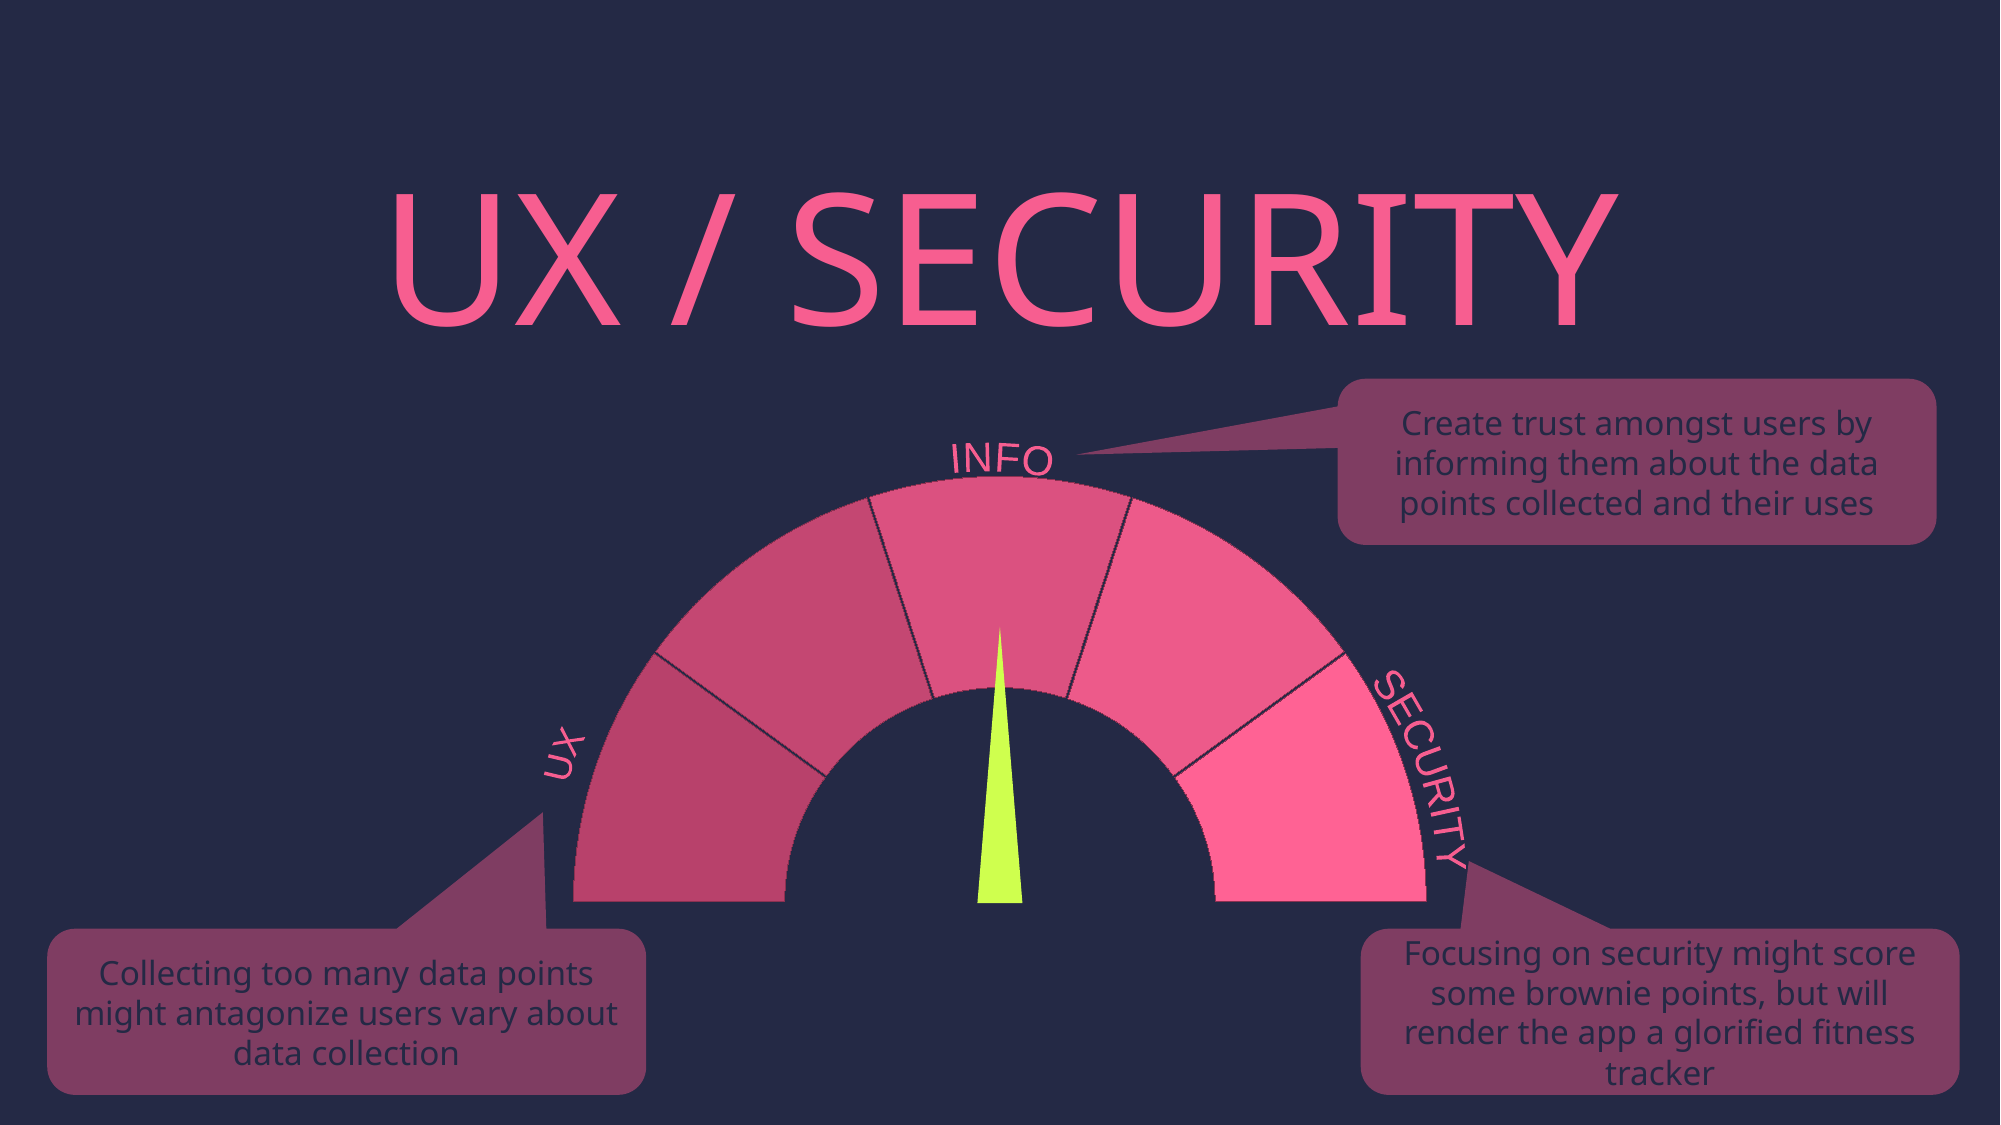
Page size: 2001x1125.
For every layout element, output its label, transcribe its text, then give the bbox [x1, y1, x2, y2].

text_box Focusing on security might score some brownie points, but will render the app a glorified fitness tracker [1667, 927, 1961, 1096]
text_box Create trust amongst users by informing them about the data points collected and their uses [1075, 377, 1938, 546]
text_box Collecting too many data points might antagonize users vary about data collection [46, 927, 333, 1096]
chart [333, 458, 1667, 1125]
text_box UX / SECURITY [213, 135, 1787, 370]
